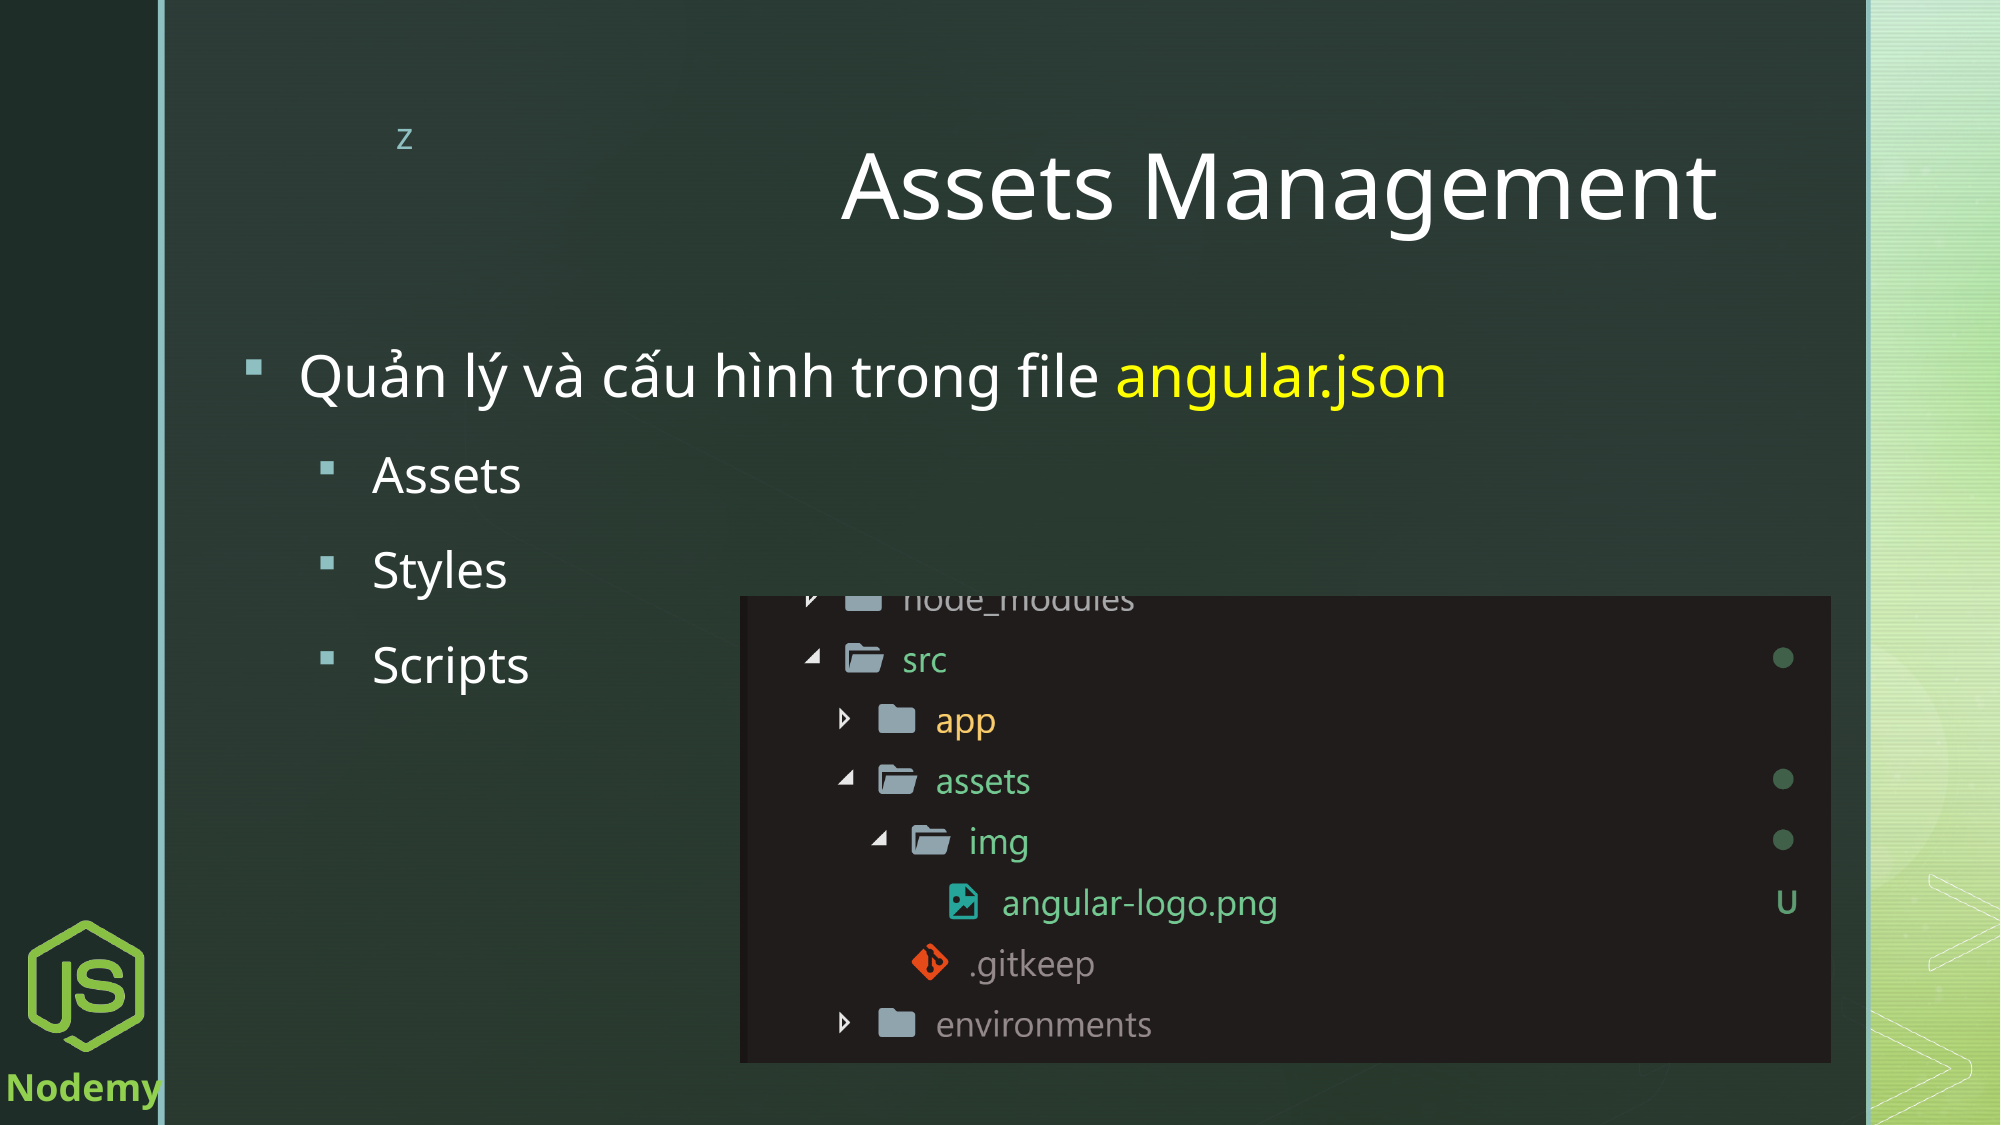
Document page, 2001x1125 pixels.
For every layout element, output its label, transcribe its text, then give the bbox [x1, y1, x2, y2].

picture [1871, 0, 2001, 1125]
list Quản lý và cấu hình trong file angular.json Assets Styles Scripts [226, 230, 1610, 1020]
picture [0, 903, 164, 1061]
picture [740, 596, 1831, 1064]
title Assets Management [428, 132, 1734, 310]
